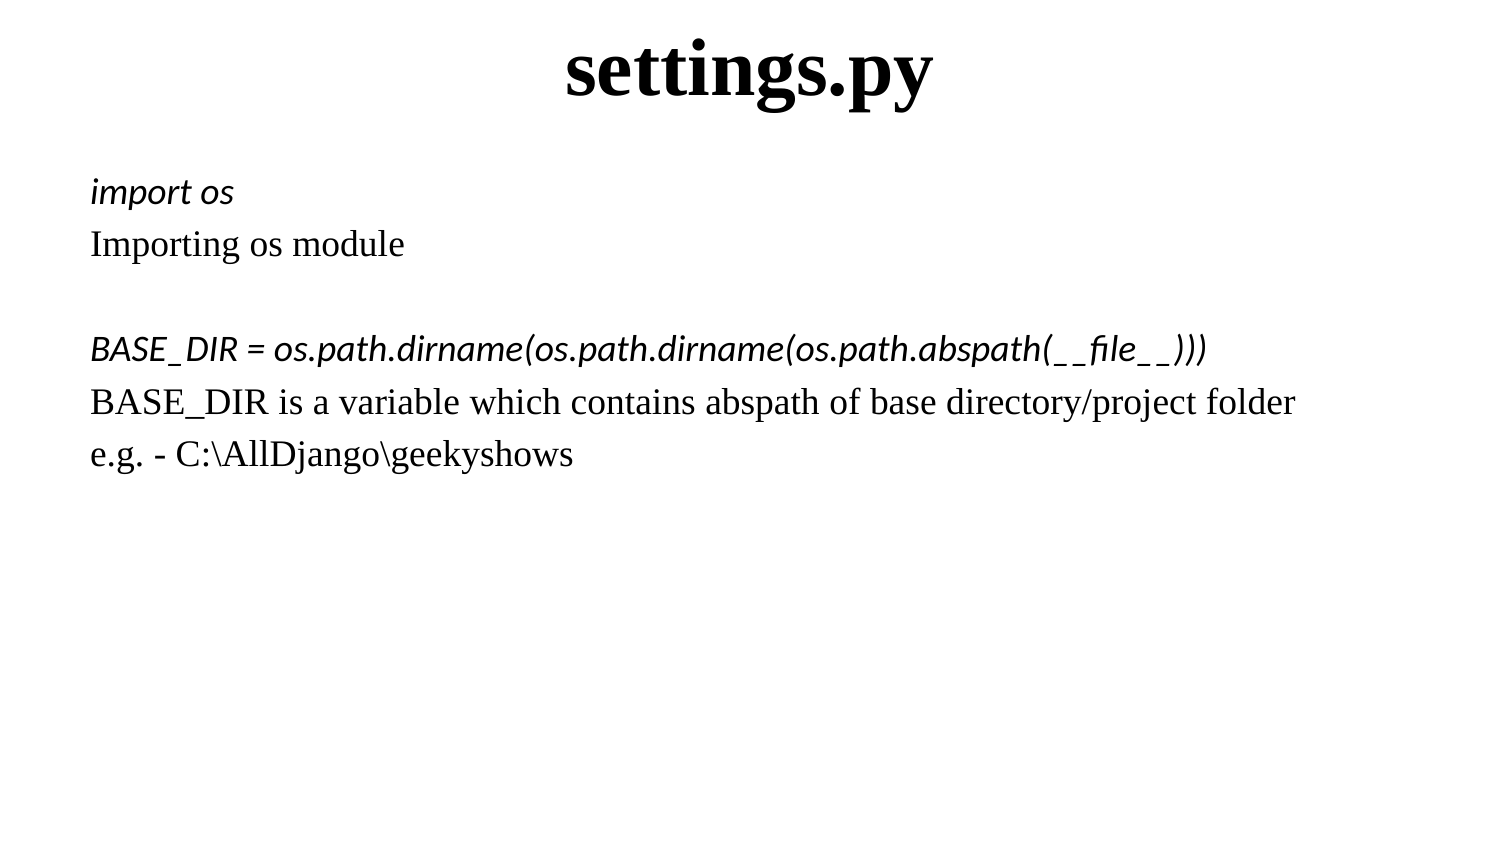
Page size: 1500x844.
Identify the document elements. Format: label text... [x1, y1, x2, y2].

title settings.py [75, 6, 1425, 120]
list import os Importing os module BASE_DIR = os.path.dirname(os.path.dirname(os.path.abspath(__file__))) BASE_DIR is a variable which contains abspath of base directory/project folder e.g. - C:\AllDjango\geekyshows [75, 159, 1425, 772]
